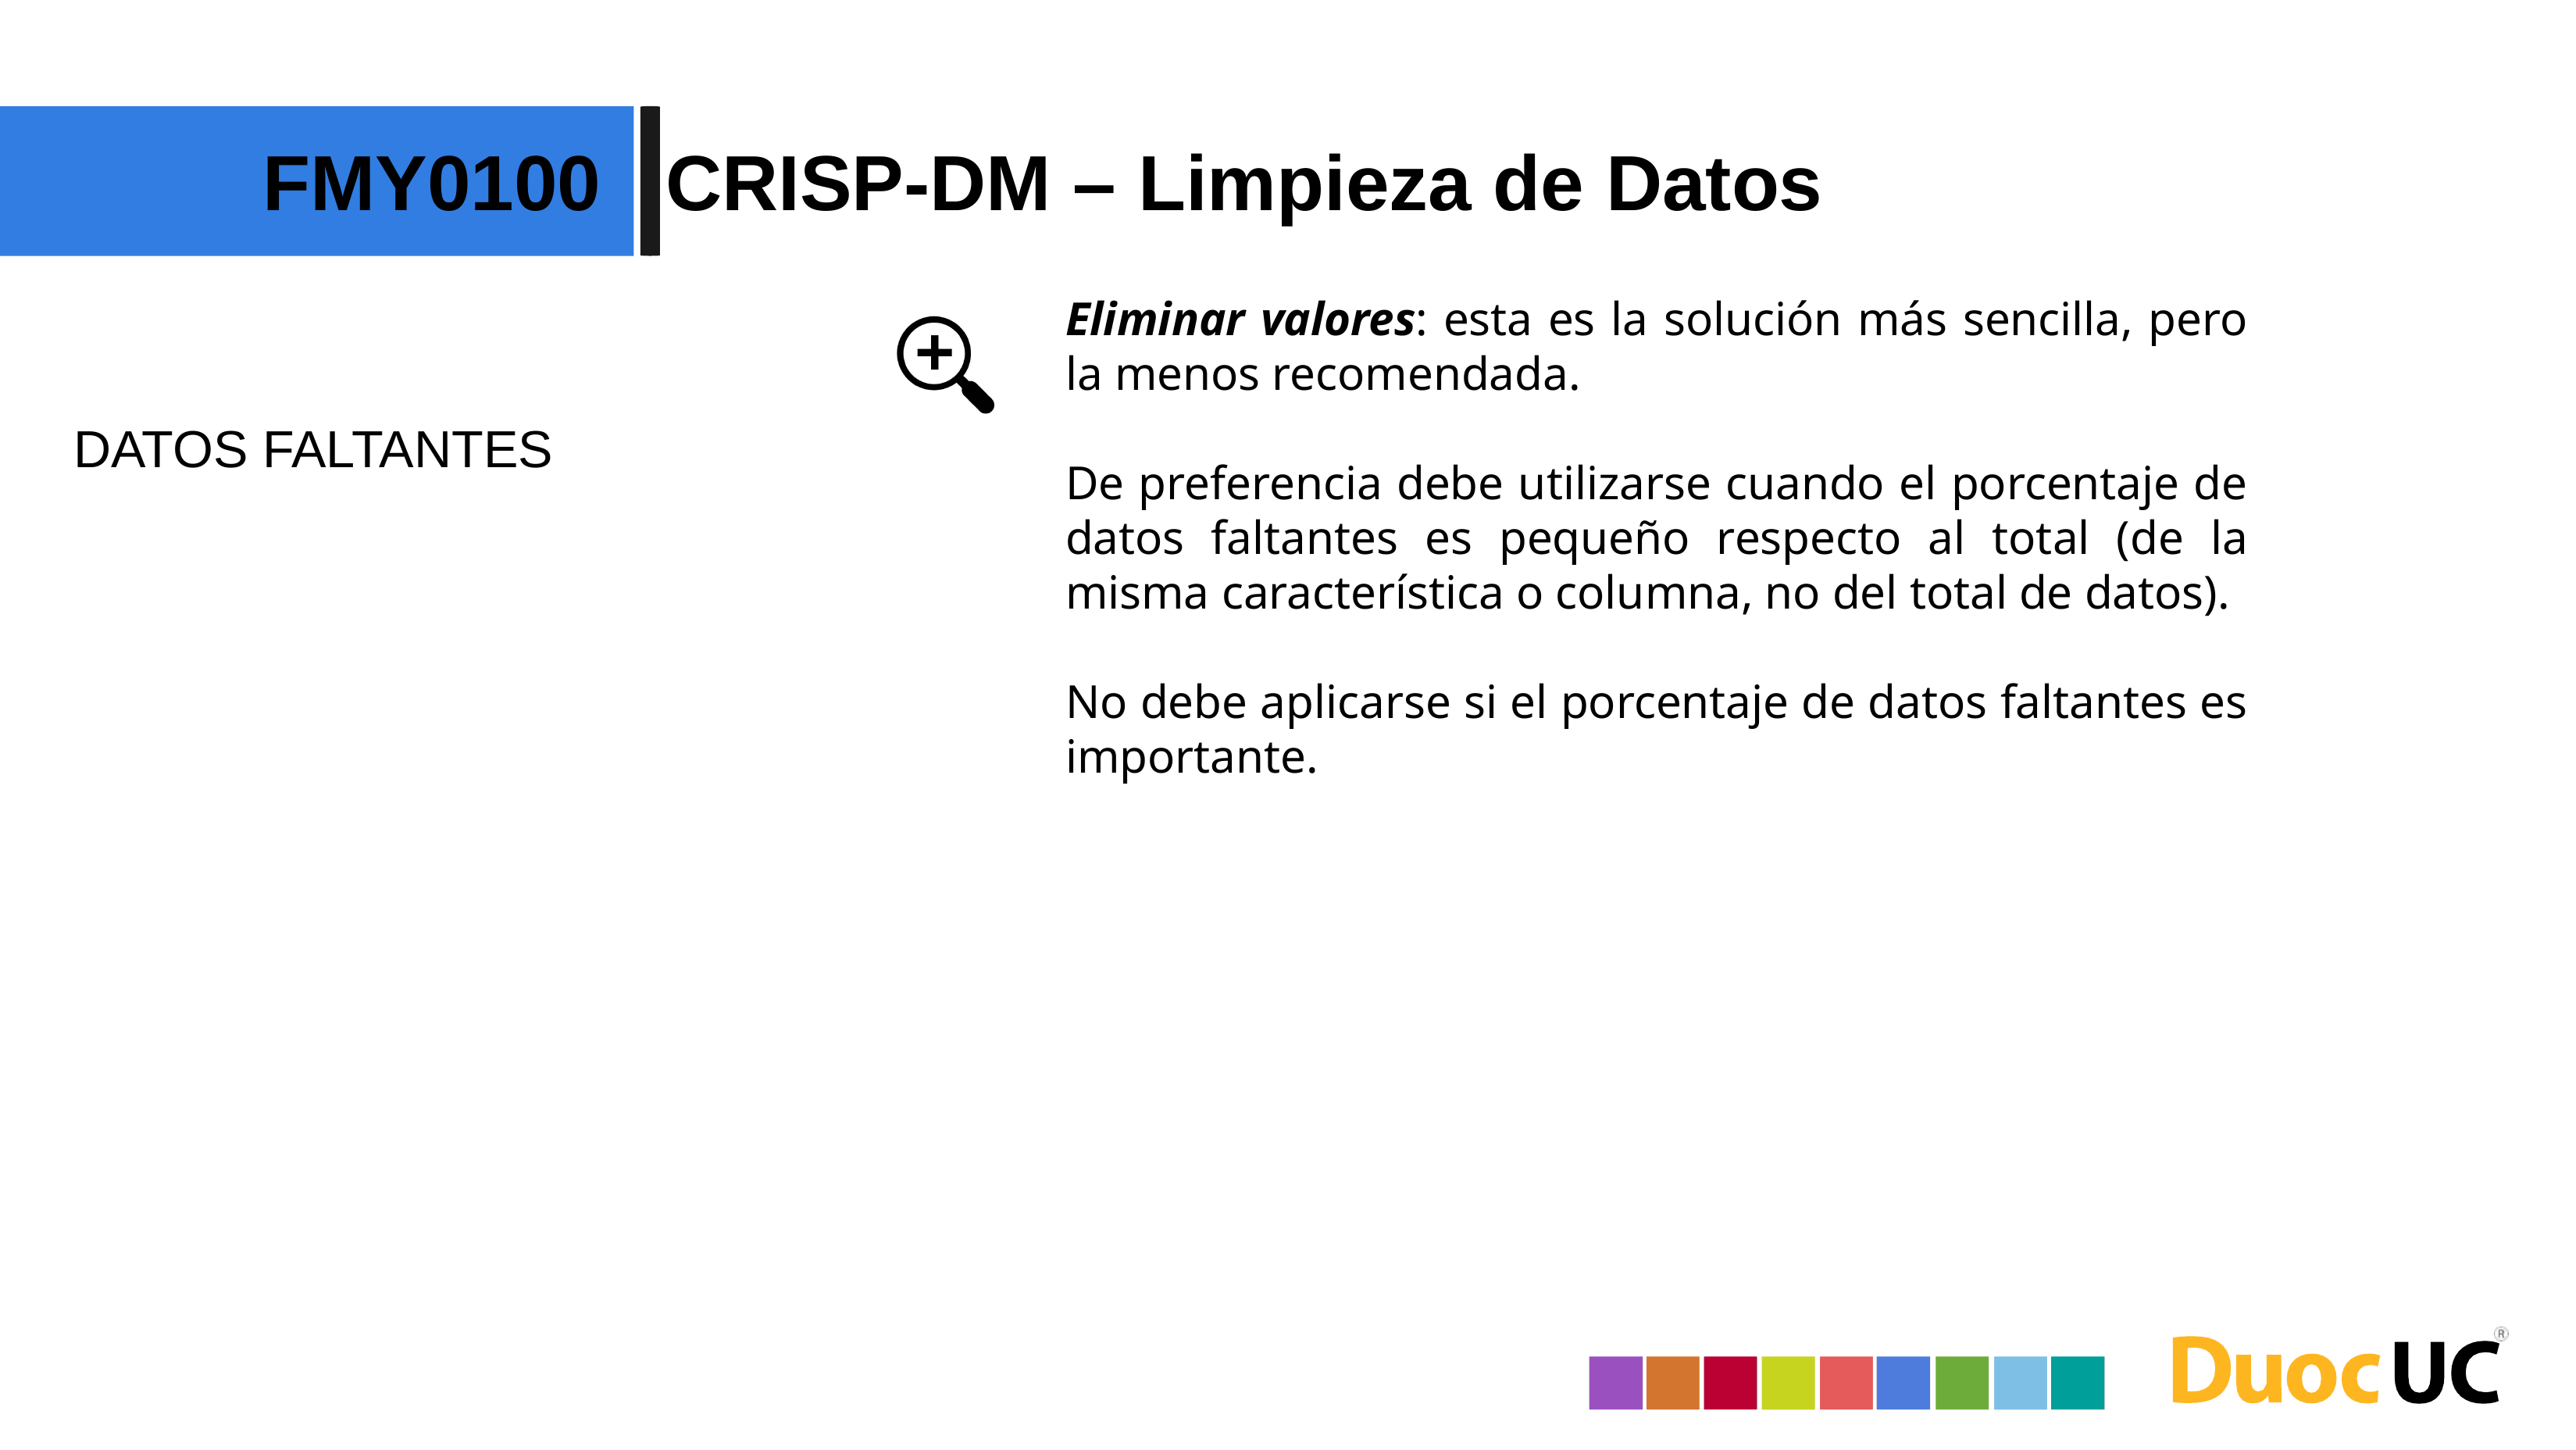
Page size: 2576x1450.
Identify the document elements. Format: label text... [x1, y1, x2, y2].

picture [2494, 1327, 2509, 1341]
picture [887, 304, 1005, 423]
text_box Eliminar valores: esta es la solución más sencilla, pero la menos recomendada. De preferencia debe utilizarse cuando el porcentaje de datos faltantes es pequeño respecto al total (de la misma característica o columna, no del total de datos). No debe aplicarse si el porcentaje de datos faltantes es importante. [1065, 278, 2248, 432]
picture [1579, 1327, 2121, 1434]
list DATOS FALTANTES [73, 415, 630, 479]
text_box FMY0100 CRISP-DM – Limpieza de Datos [262, 132, 2333, 227]
text_box Eliminar valores: esta es la solución más sencilla, pero la menos recomendada. De preferencia debe utilizarse cuando el porcentaje de datos faltantes es pequeño respecto al total (de la misma característica o columna, no del total de datos). No debe aplicarse si el porcentaje de datos faltantes es importante. [1065, 525, 2248, 1001]
text_box [1065, 432, 2248, 525]
